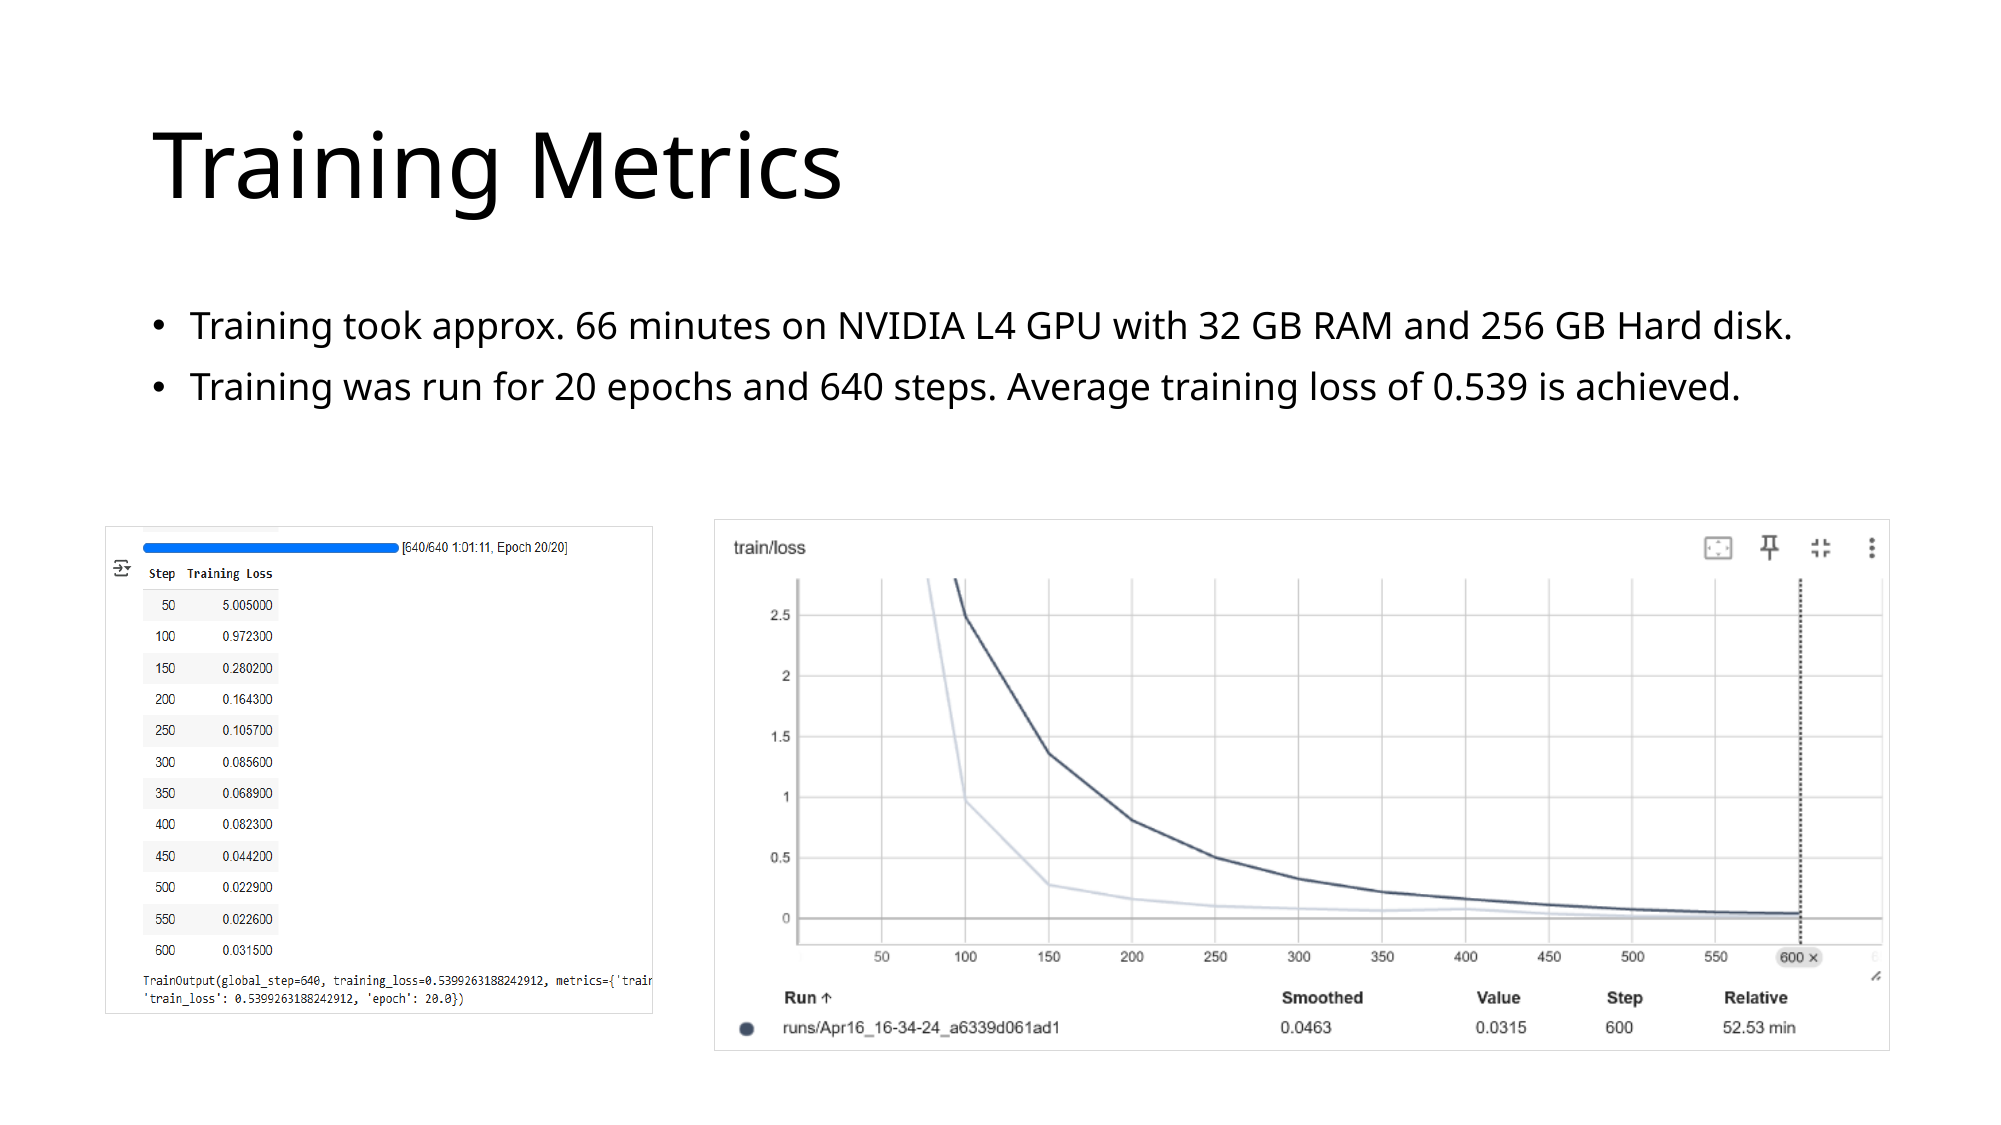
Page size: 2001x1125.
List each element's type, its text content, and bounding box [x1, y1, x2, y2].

picture [713, 519, 1890, 1052]
title Training Metrics [137, 59, 1863, 278]
picture [105, 526, 653, 1014]
list Training took approx. 66 minutes on NVIDIA L4 GPU with 32 GB RAM and 256 GB Hard disk. Training was run for 20 epochs and 640 steps. Average training loss of 0.539 is achieved. [137, 299, 1863, 1014]
